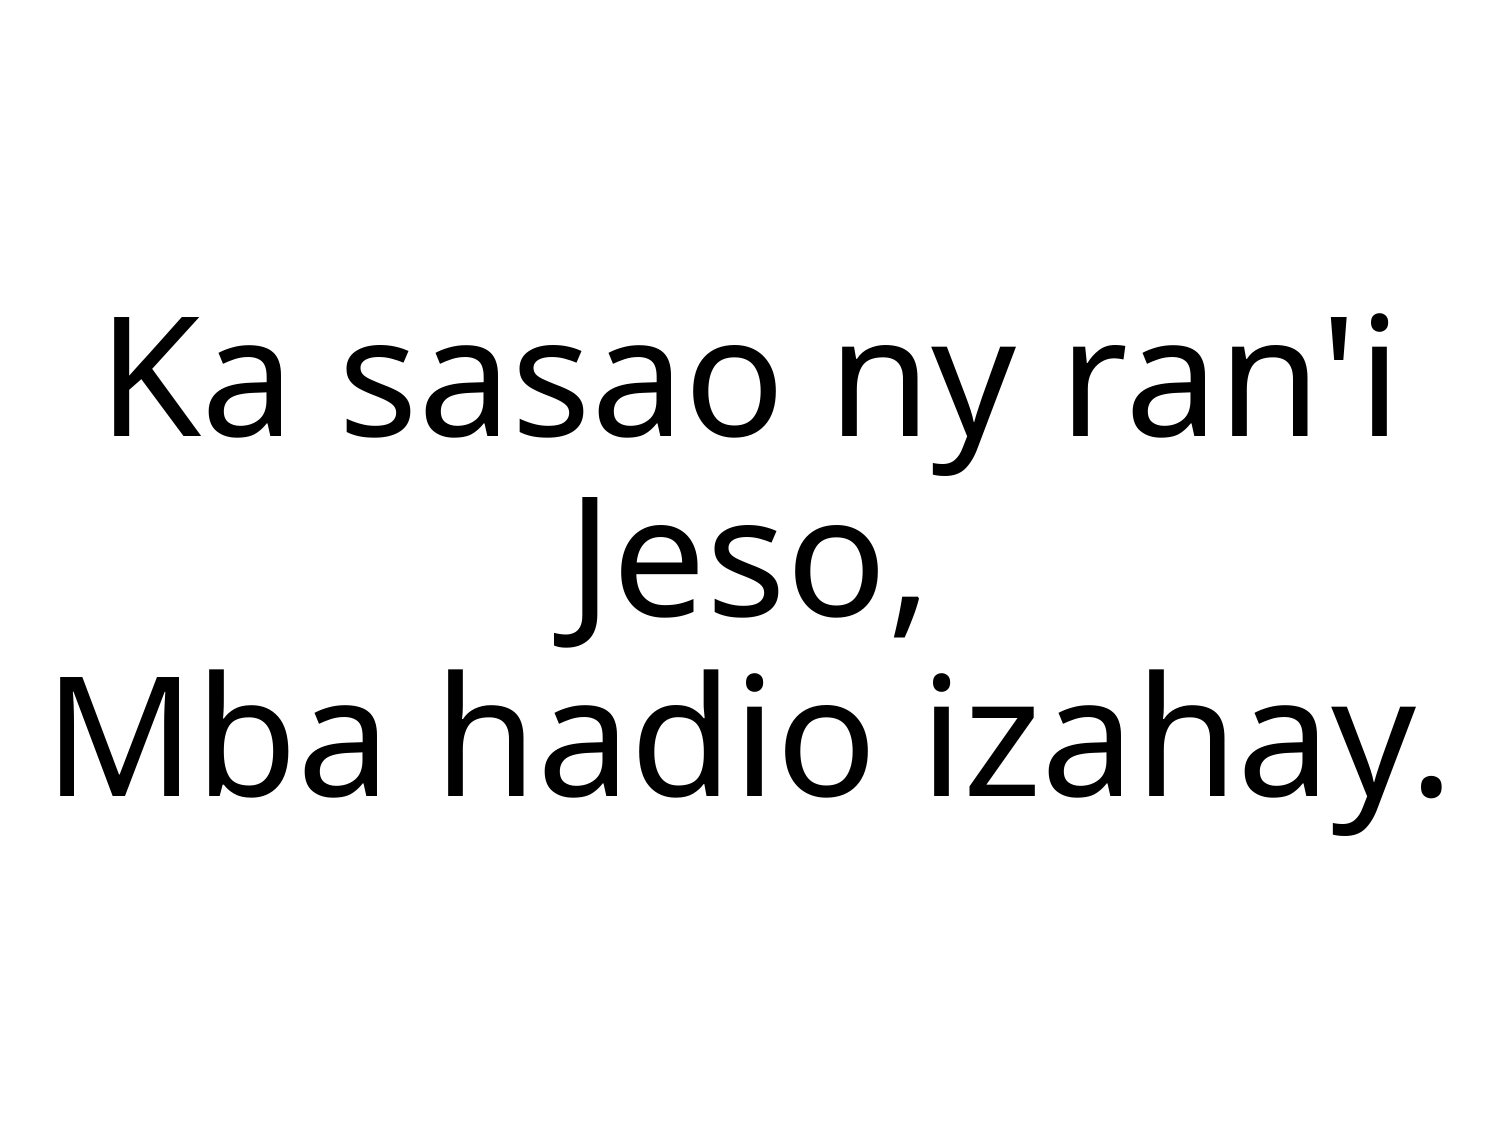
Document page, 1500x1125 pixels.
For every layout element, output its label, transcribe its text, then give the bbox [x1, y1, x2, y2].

title Ka sasao ny ran'i Jeso, Mba hadio izahay. [0, 453, 1500, 672]
